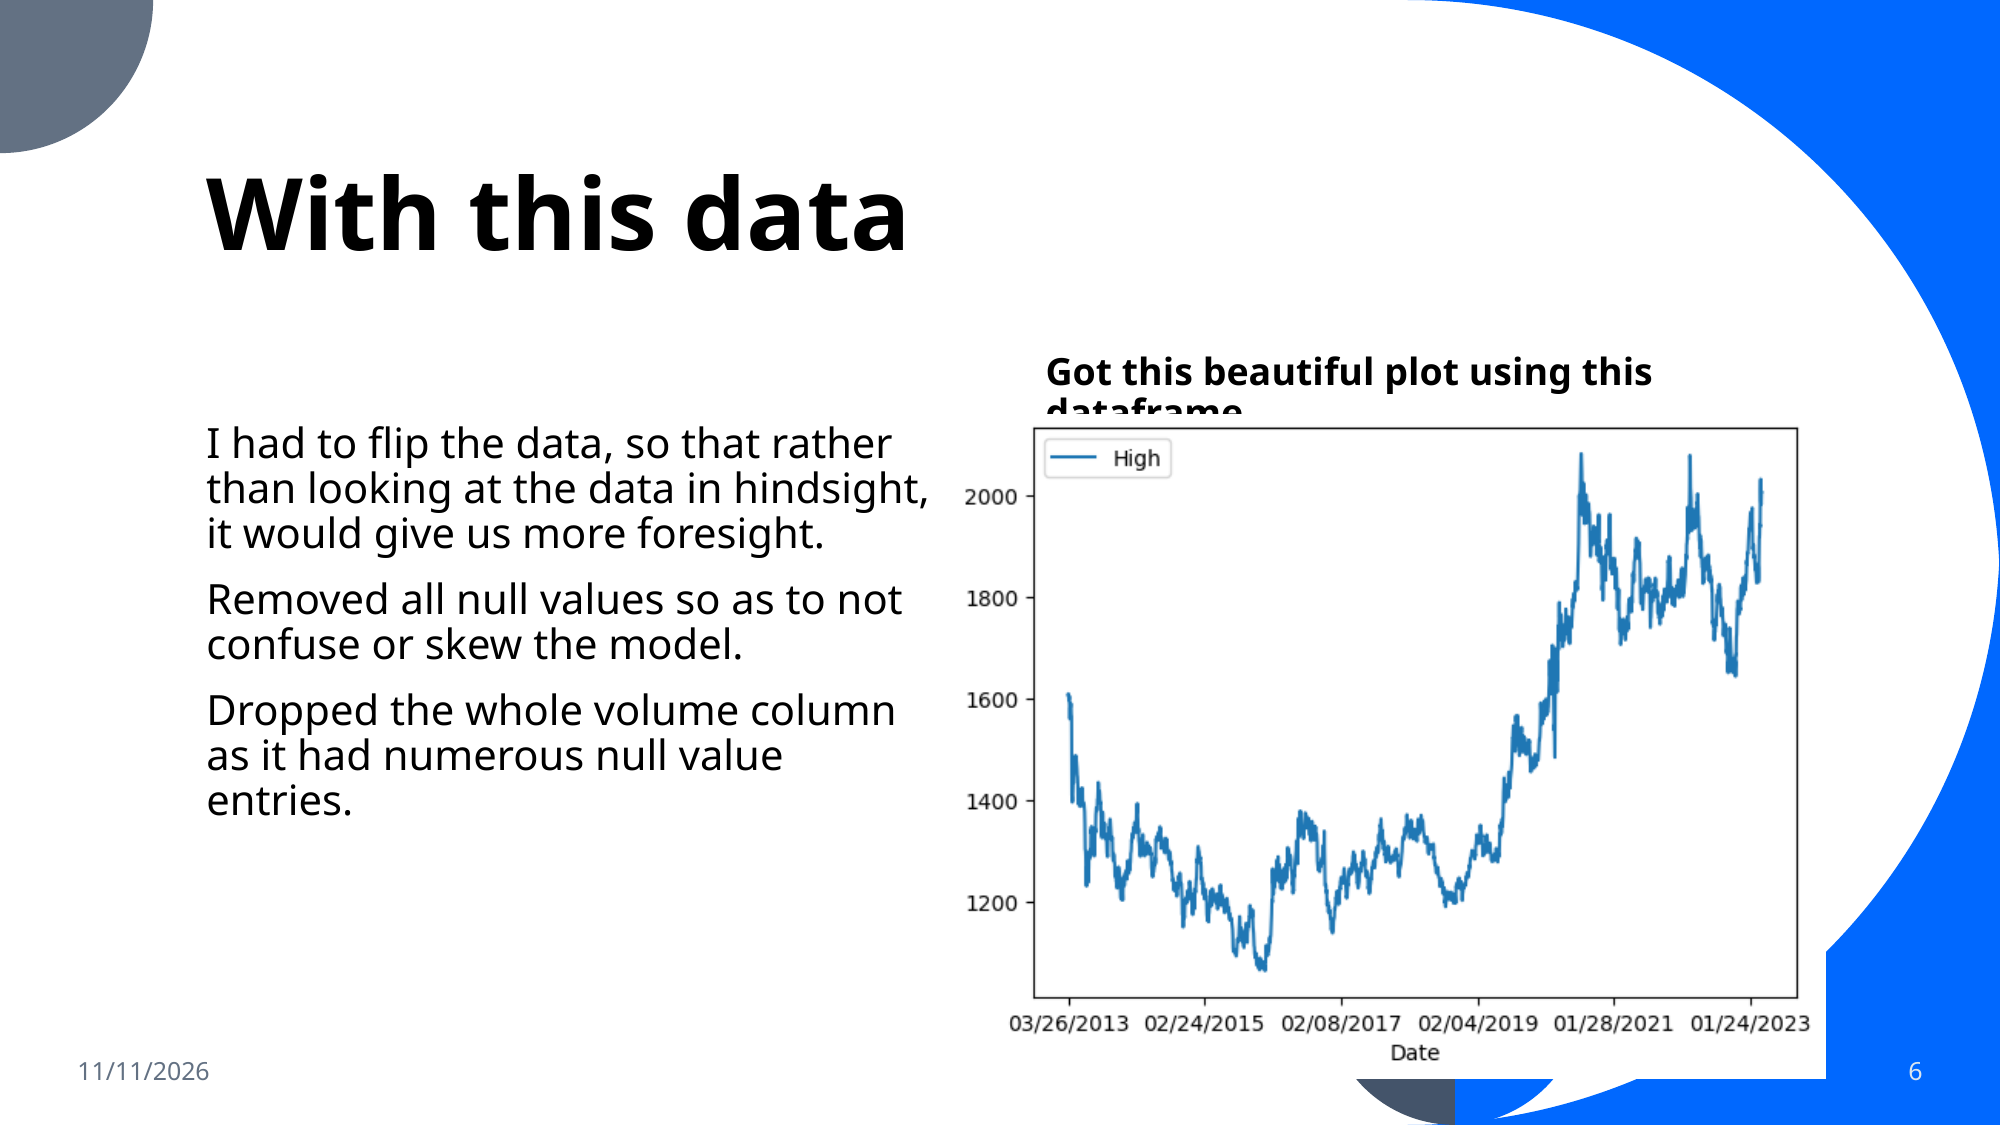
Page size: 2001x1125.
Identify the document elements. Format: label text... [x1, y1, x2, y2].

list Got this beautiful plot using this dataframe [1030, 279, 1796, 414]
title With this data [191, 62, 1796, 280]
list I had to flip the data, so that rather than looking at the data in hindsight, it would give us more foresight. Removed all null values so as to not confuse or skew the model. Dropped the whole volume column as it had numerous null value entries. [191, 414, 949, 879]
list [949, 414, 1827, 1080]
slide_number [62, 1042, 513, 1103]
slide_number 6 [1665, 1042, 1938, 1103]
